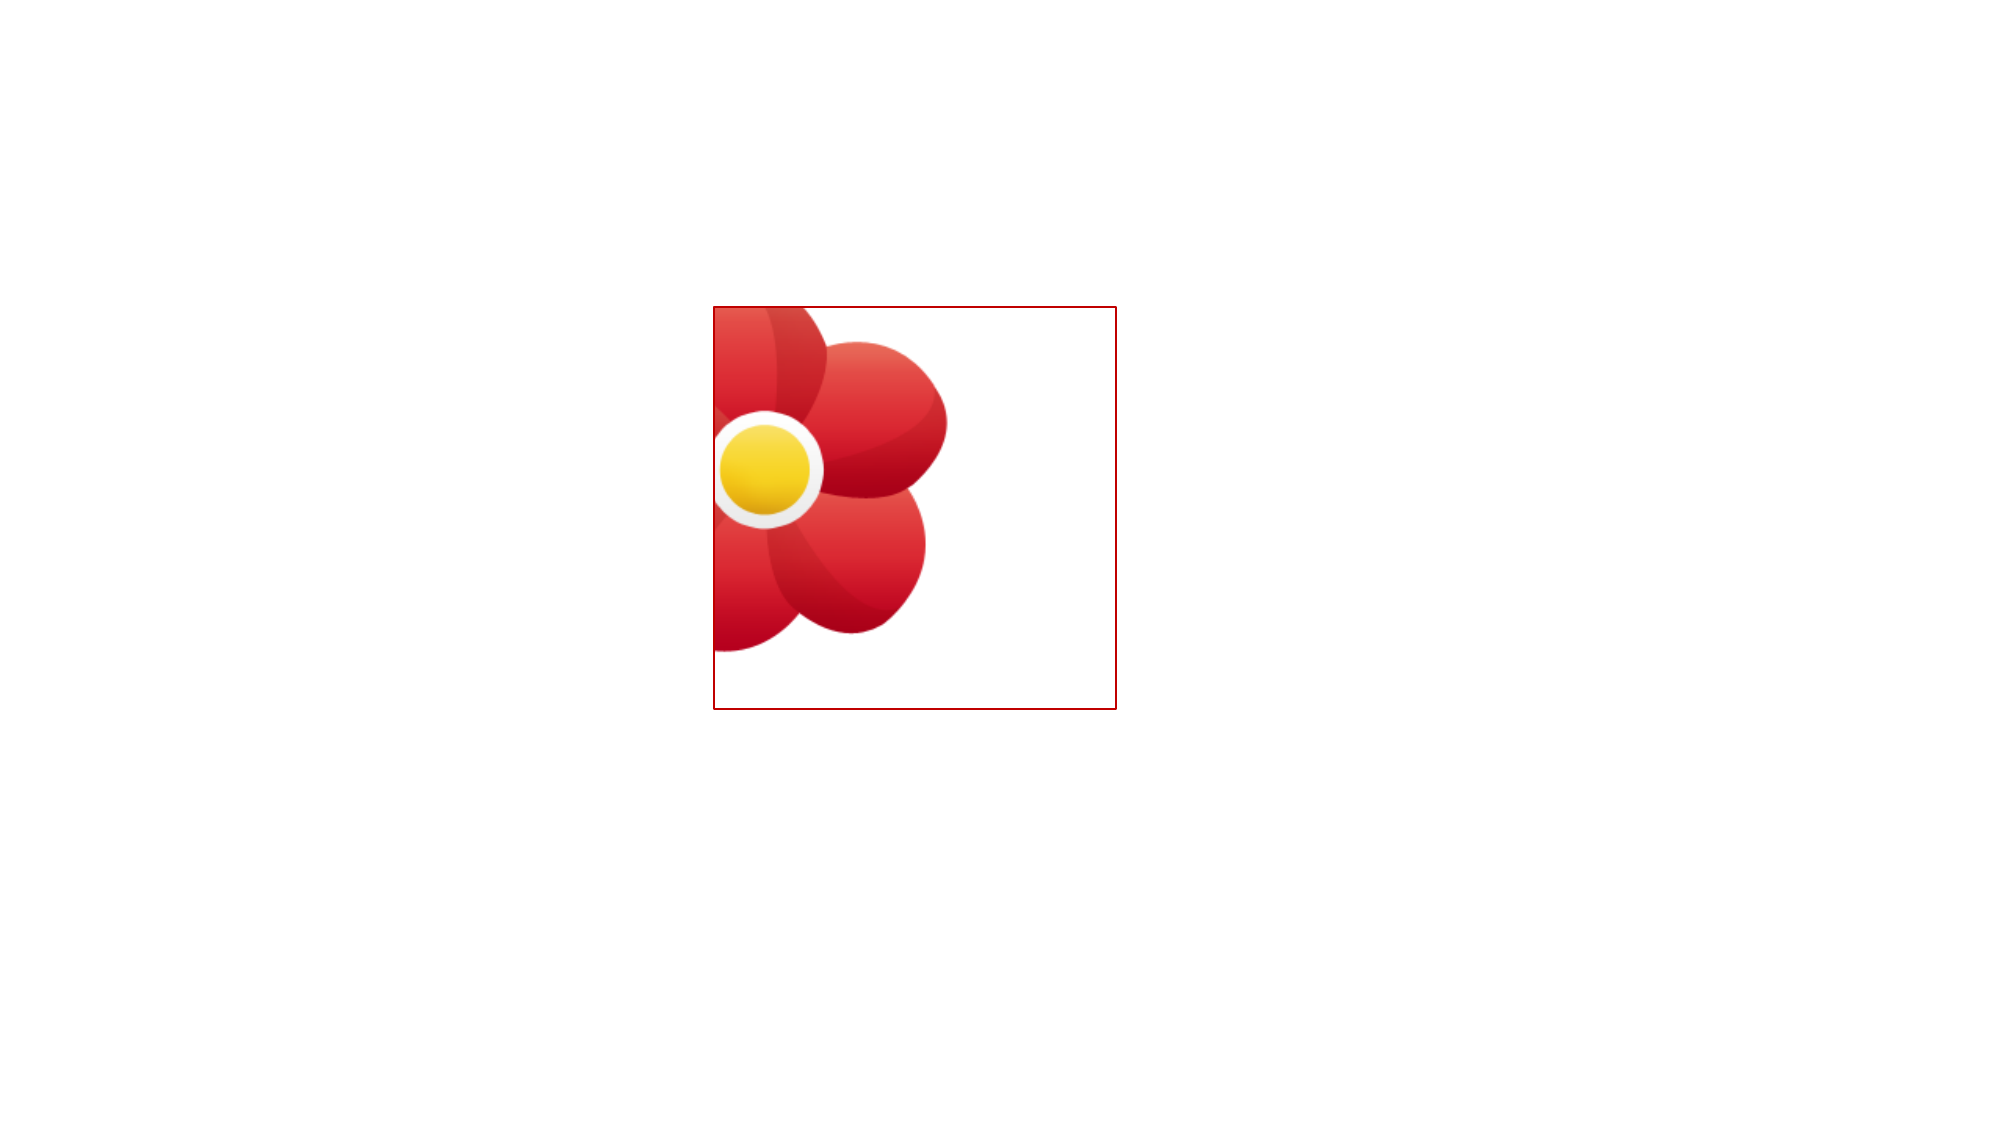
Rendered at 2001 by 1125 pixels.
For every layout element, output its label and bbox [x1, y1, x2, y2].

picture [714, 307, 1115, 708]
